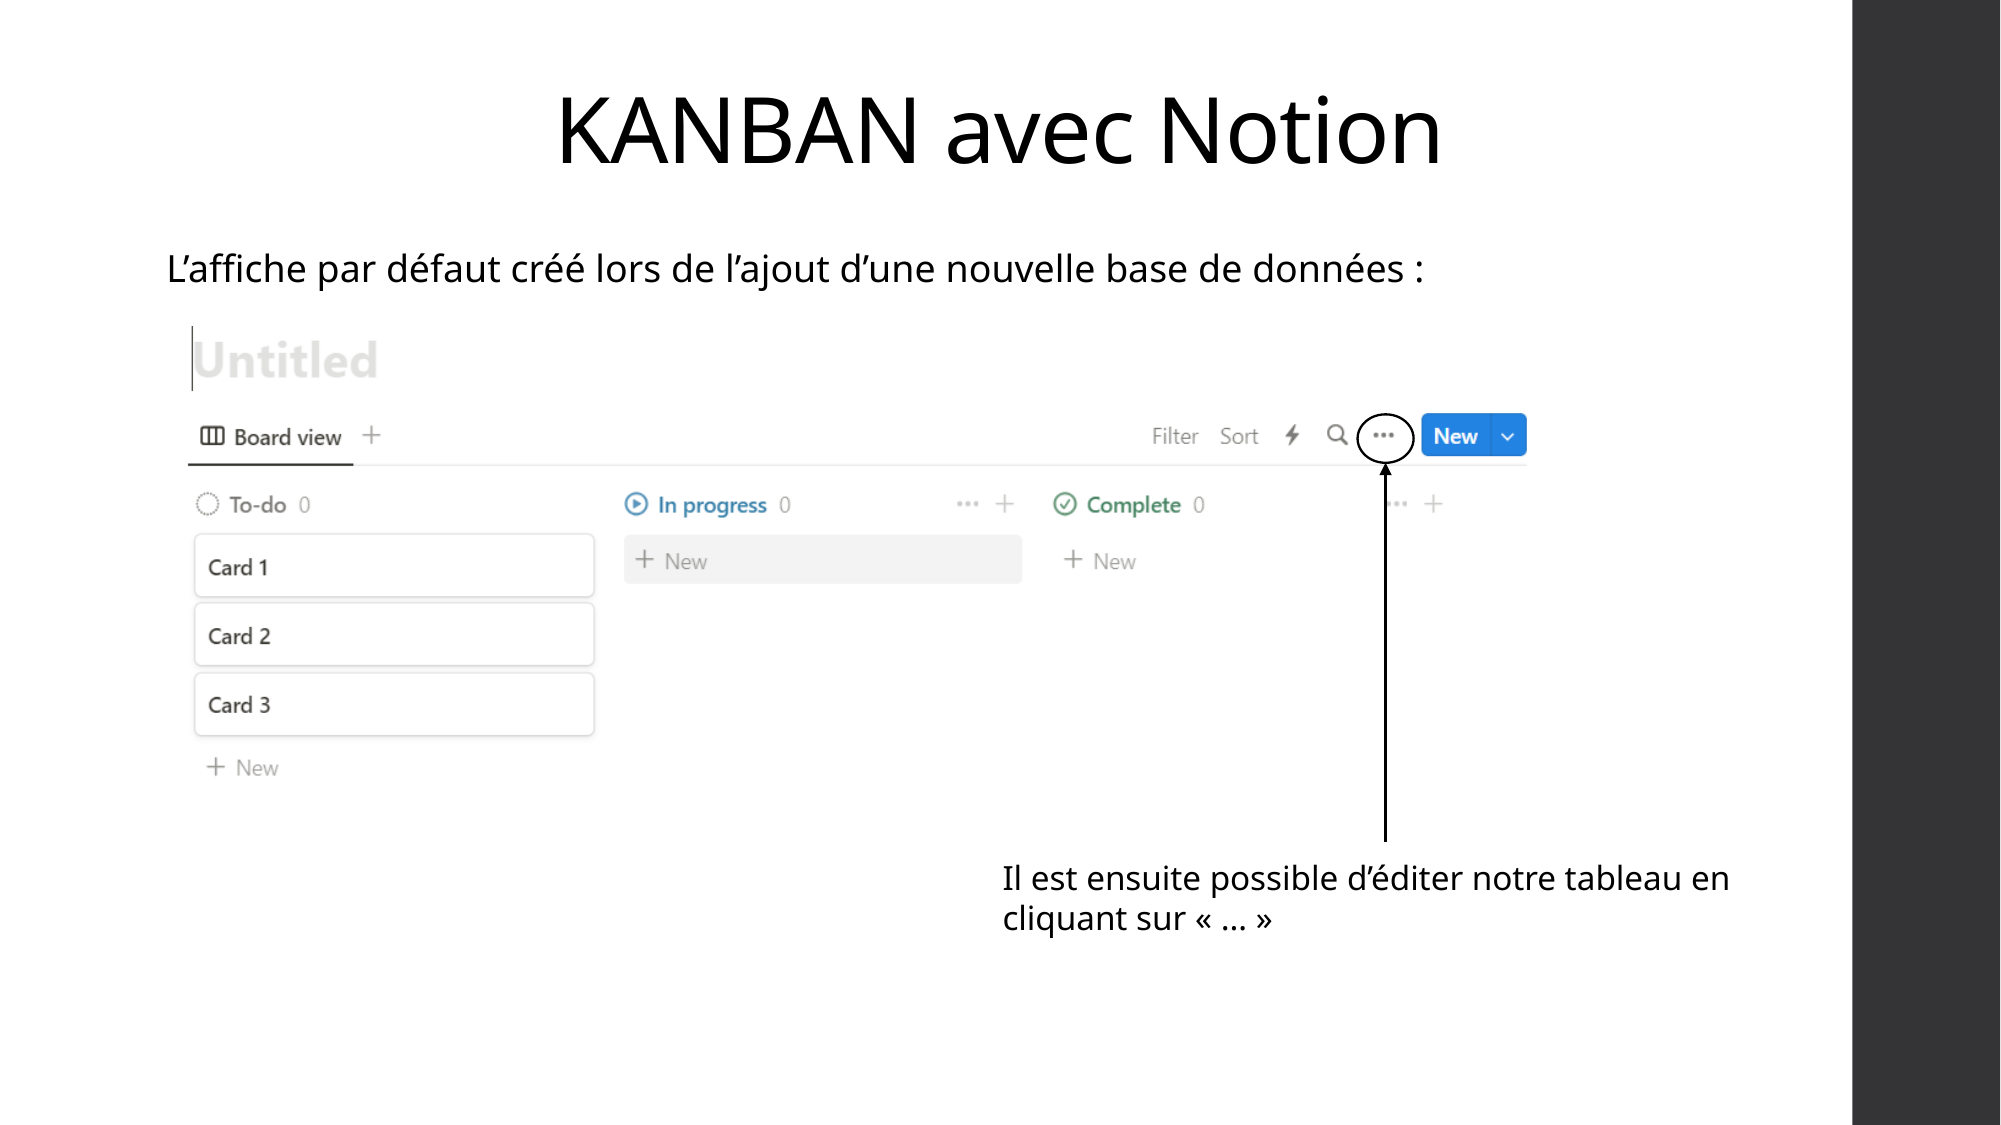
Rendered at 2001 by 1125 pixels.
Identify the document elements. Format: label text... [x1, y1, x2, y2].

picture [171, 326, 1538, 799]
text_box Il est ensuite possible d’éditer notre tableau en cliquant sur « … » [987, 849, 1784, 945]
title KANBAN avec Notion [204, 66, 1795, 192]
text_box L’affiche par défaut créé lors de l’ajout d’une nouvelle base de données : [151, 237, 1849, 298]
